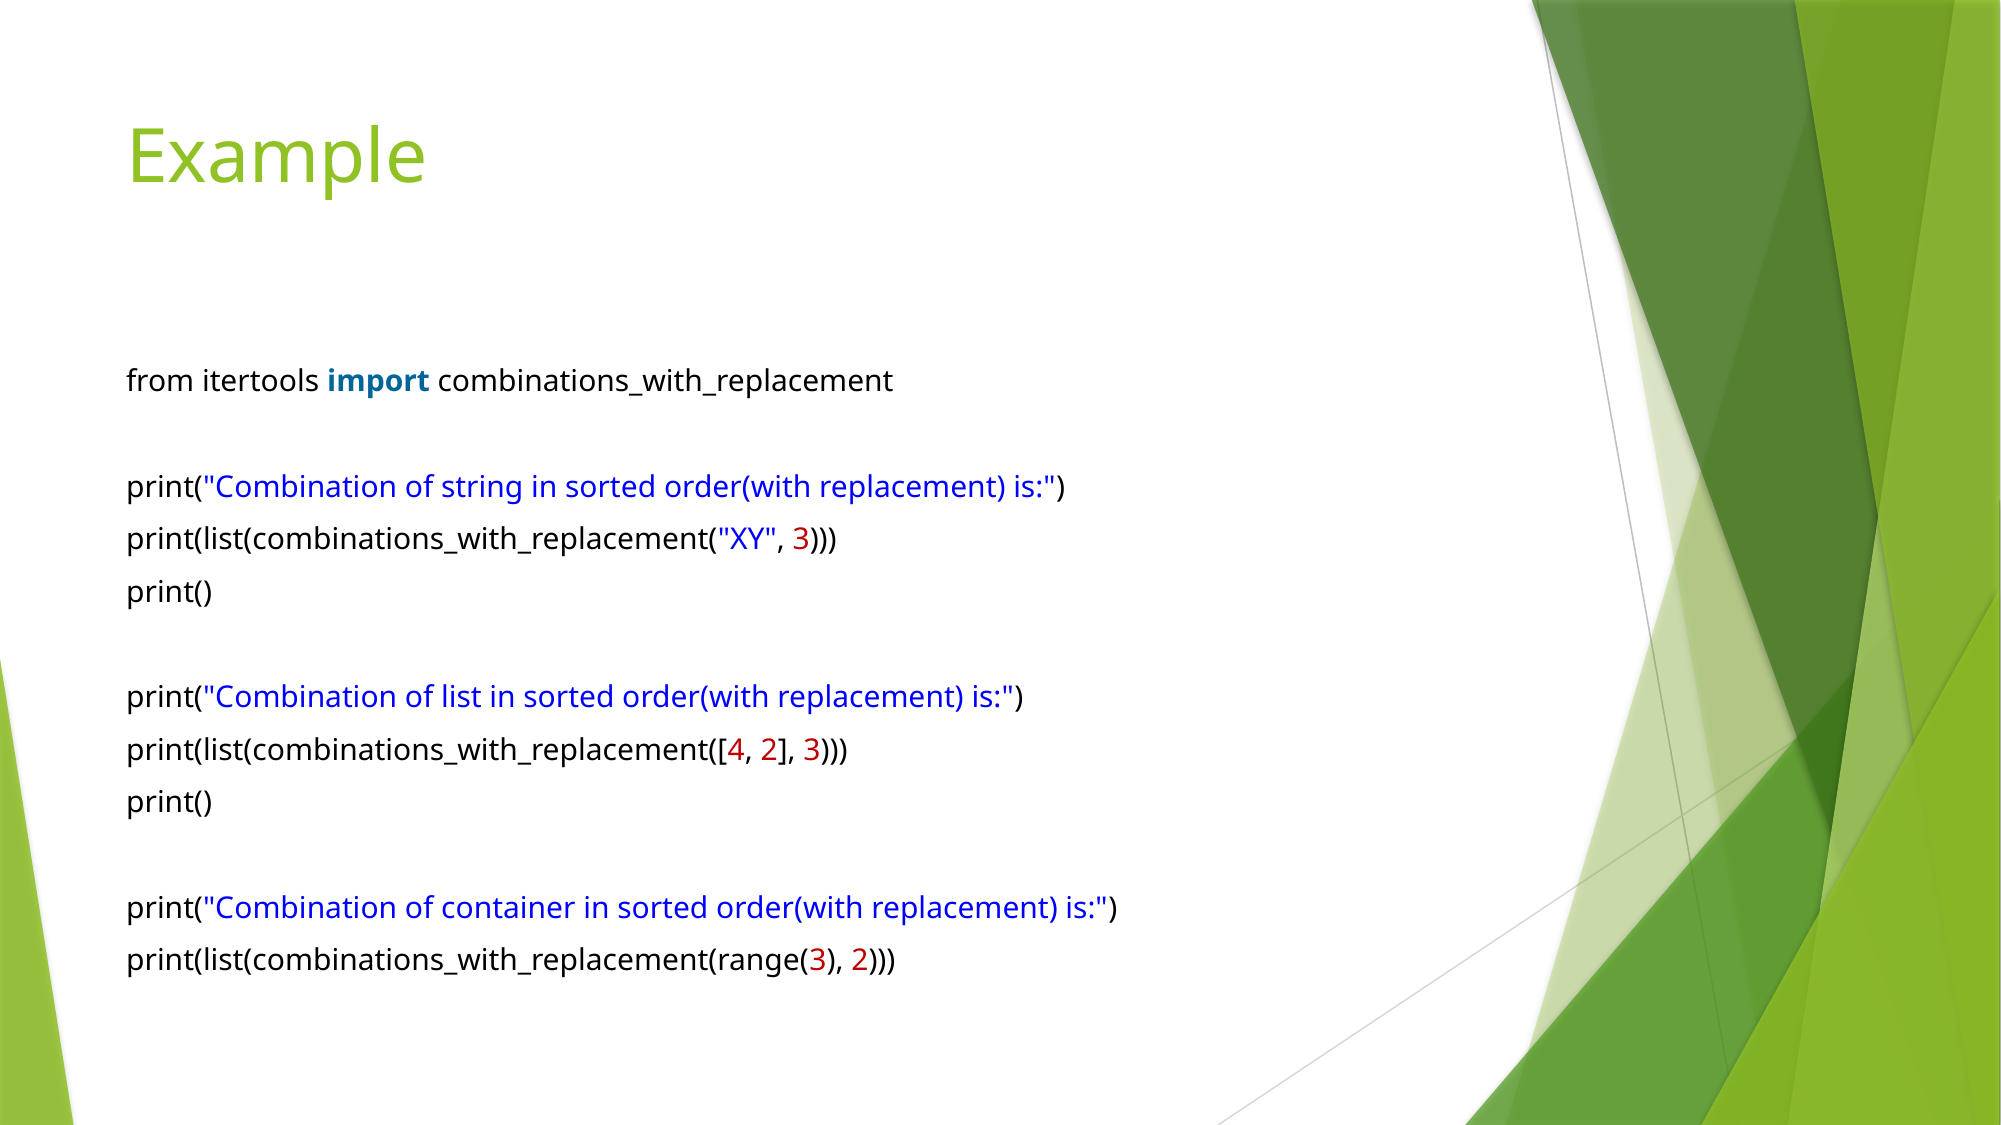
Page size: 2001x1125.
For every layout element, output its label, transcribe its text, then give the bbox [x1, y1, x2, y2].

title Example [111, 99, 1522, 317]
list from itertools import combinations_with_replacement print("Combination of string in sorted order(with replacement) is:") print(list(combinations_with_replacement("XY", 3))) print() print("Combination of list in sorted order(with replacement) is:") print(list(combinations_with_replacement([4, 2], 3))) print() print("Combination of container in sorted order(with replacement) is:") print(list(combinations_with_replacement(range(3), 2))) [111, 354, 1522, 992]
